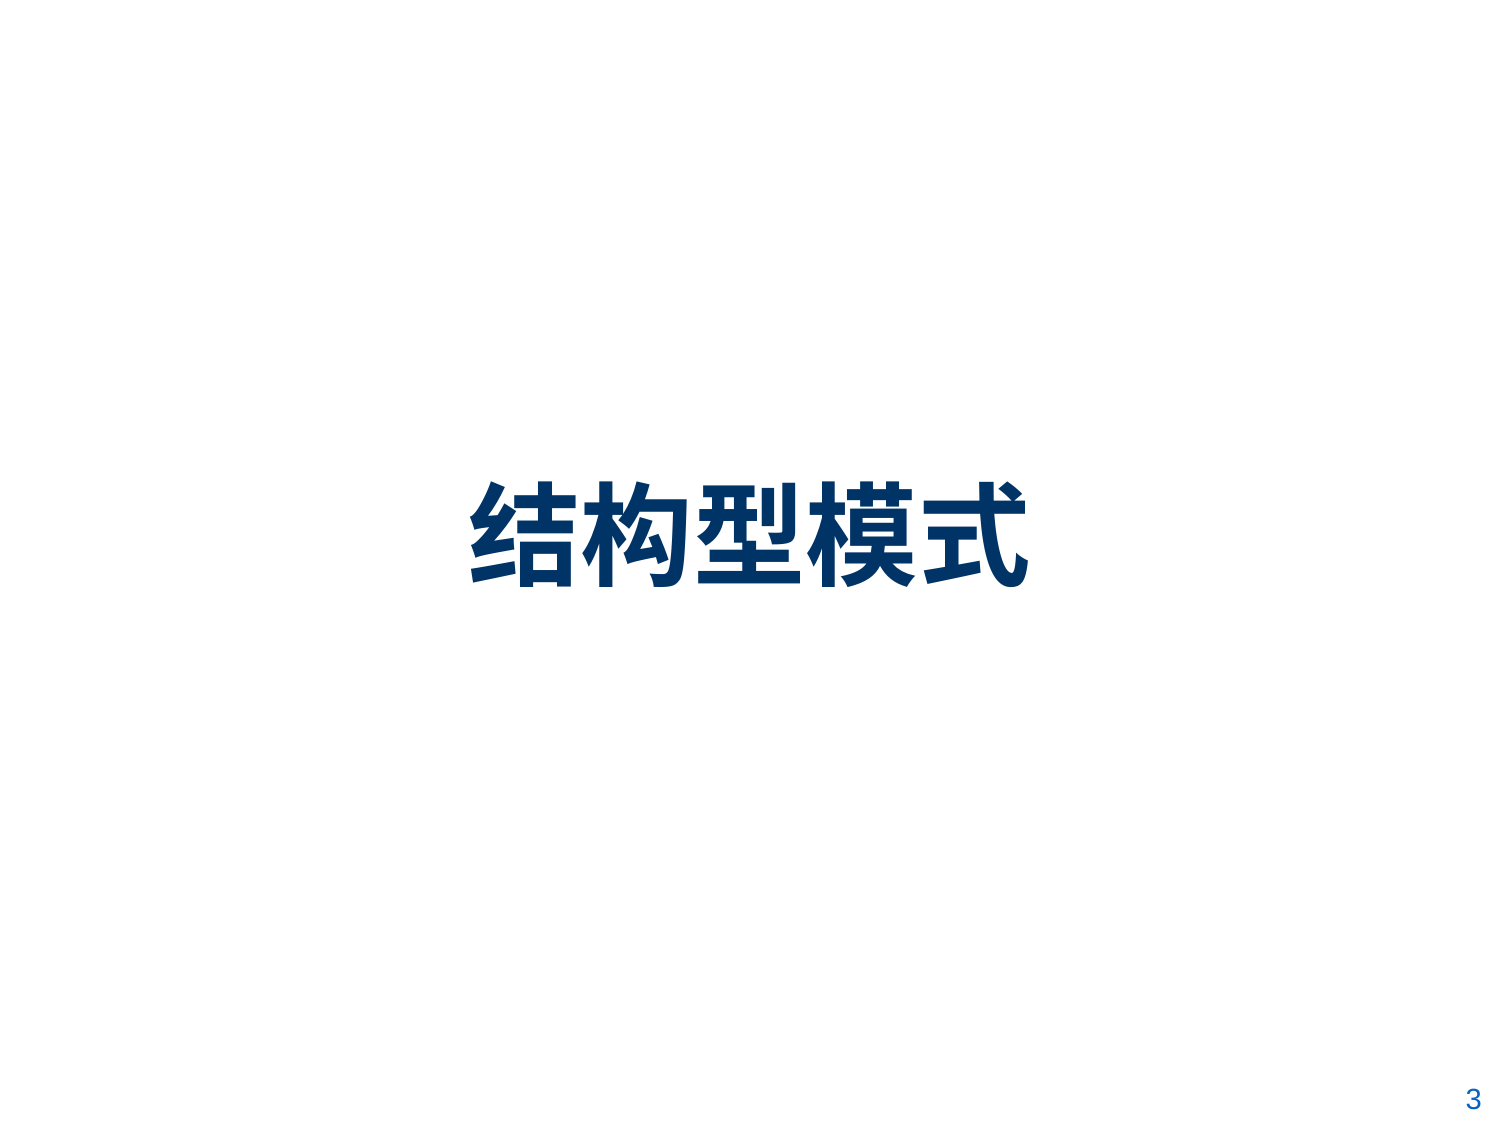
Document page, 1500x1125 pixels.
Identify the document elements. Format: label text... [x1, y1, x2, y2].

slide_number 3 [1146, 1070, 1497, 1125]
title 结构型模式 [112, 420, 1388, 662]
